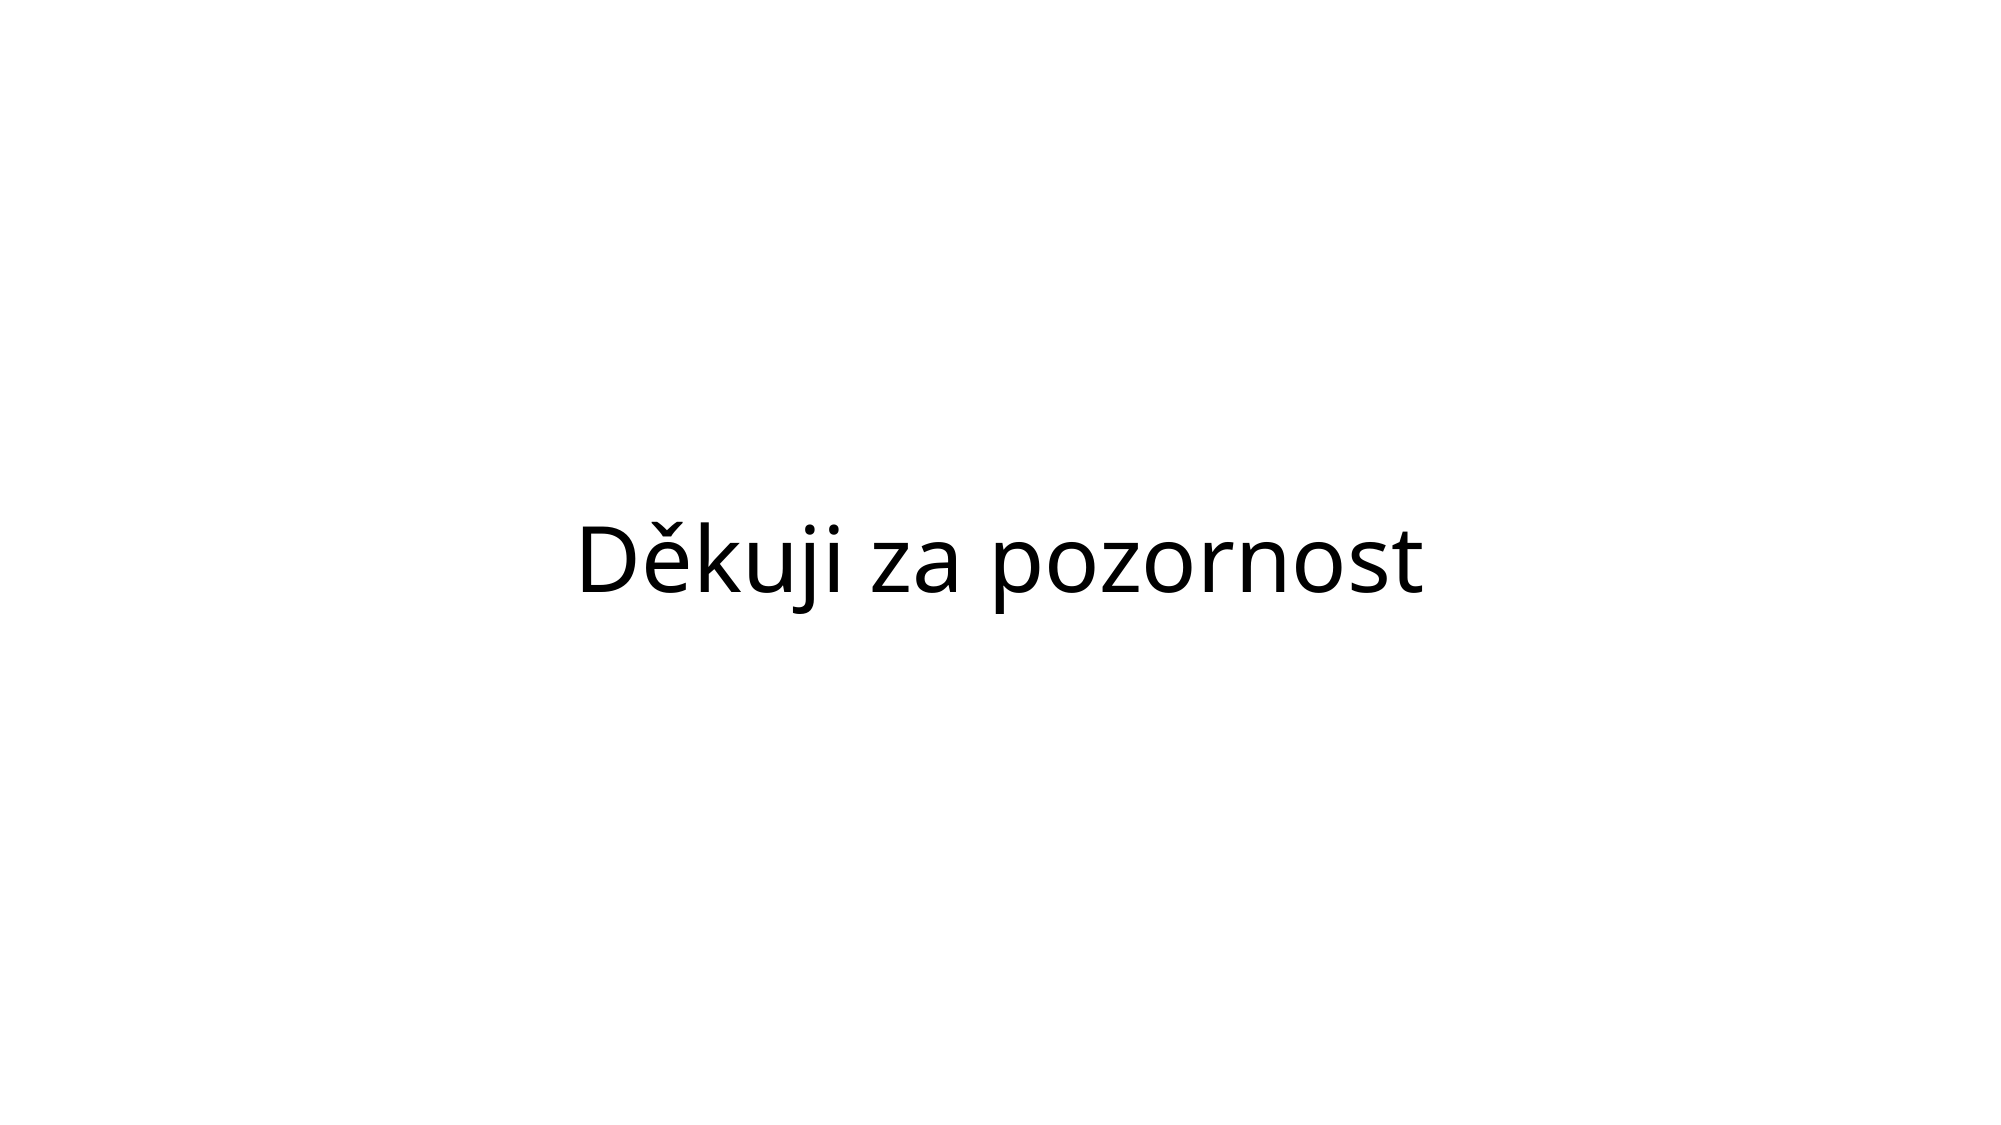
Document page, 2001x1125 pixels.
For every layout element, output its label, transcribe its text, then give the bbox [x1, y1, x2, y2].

title Děkuji za pozornost [137, 453, 1863, 672]
